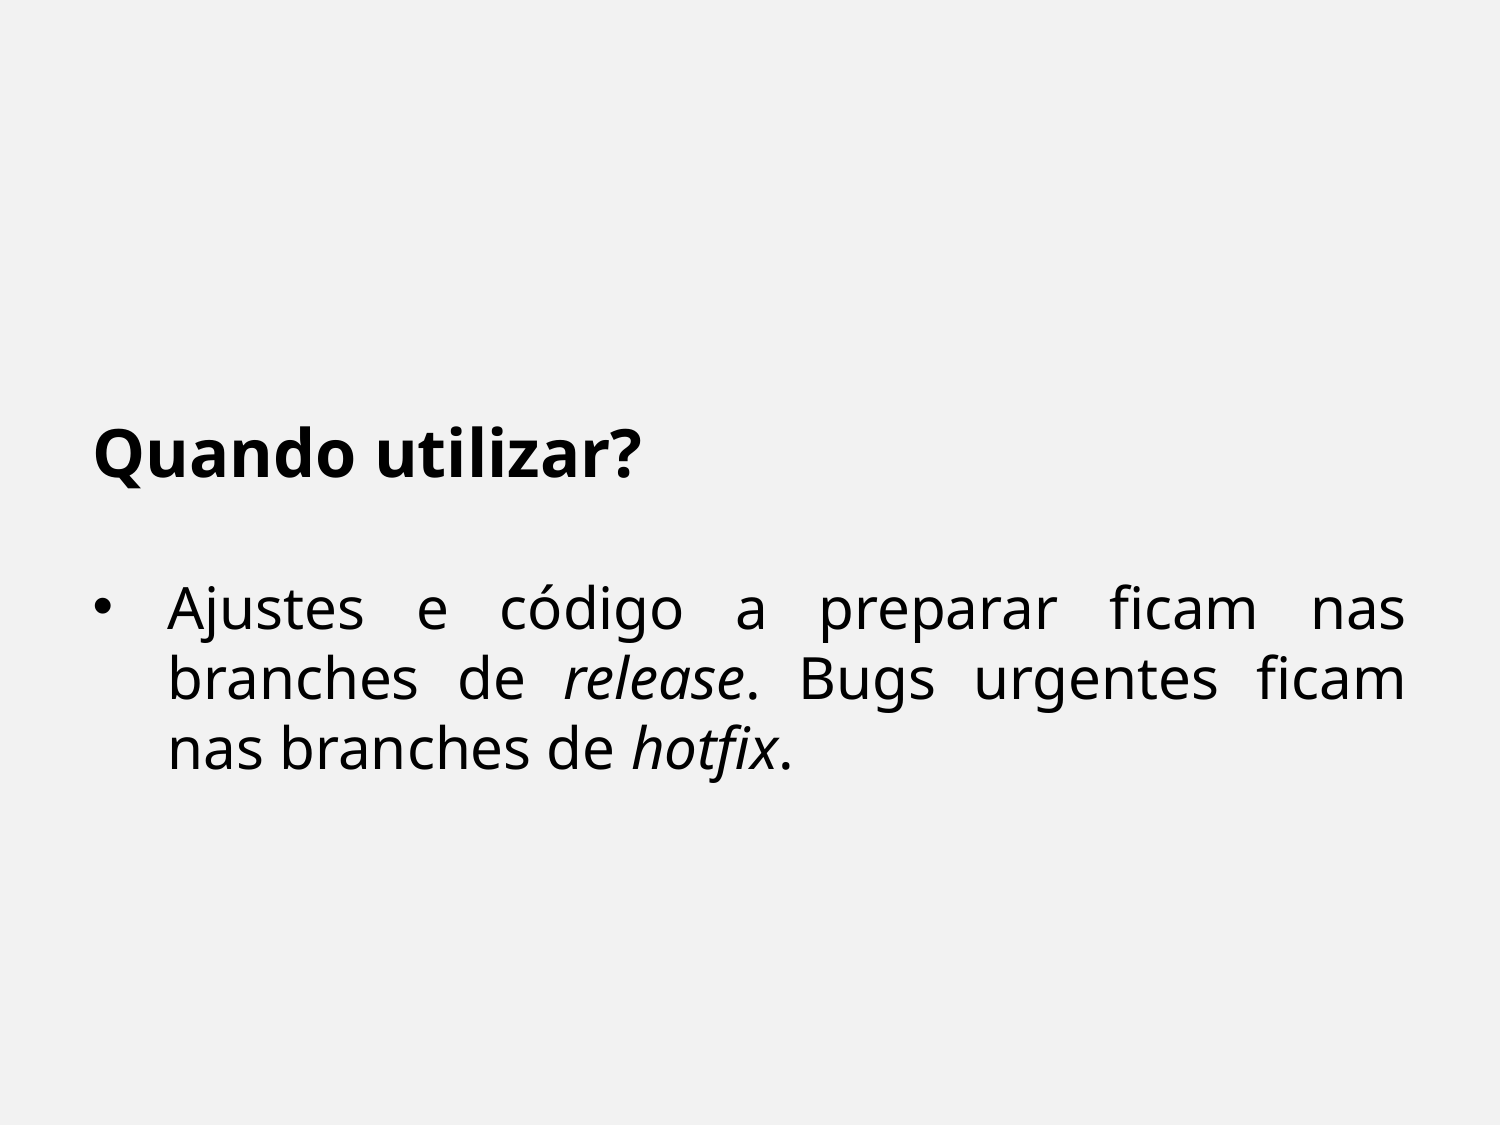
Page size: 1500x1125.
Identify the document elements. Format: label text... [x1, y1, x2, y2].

text_box Quando utilizar? Ajustes e código a preparar ficam nas branches de release. Bugs urgentes ficam nas branches de hotfix. [78, 403, 1422, 789]
